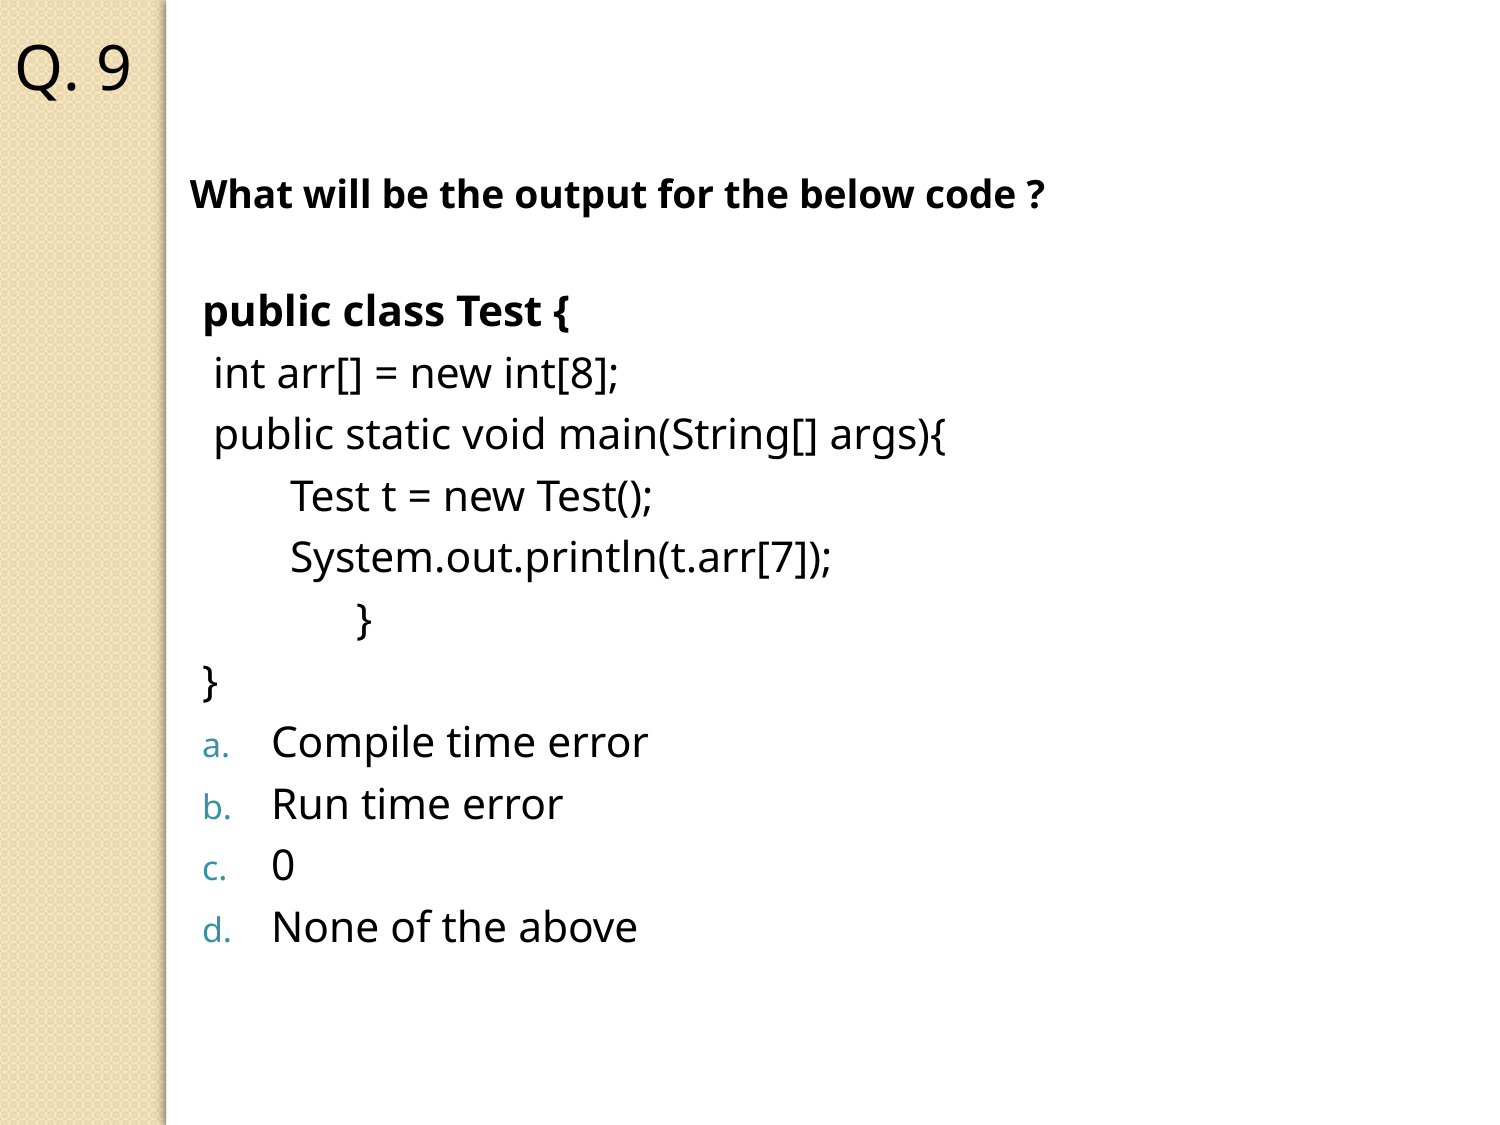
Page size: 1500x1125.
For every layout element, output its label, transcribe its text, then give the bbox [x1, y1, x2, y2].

list What will be the output for the below code ? public class Test { int arr[] = new int[8]; public static void main(String[] args){ Test t = new Test(); System.out.println(t.arr[7]); } } Compile time error Run time error 0 None of the above [174, 162, 1500, 966]
title Q. 9 [0, 20, 1389, 111]
